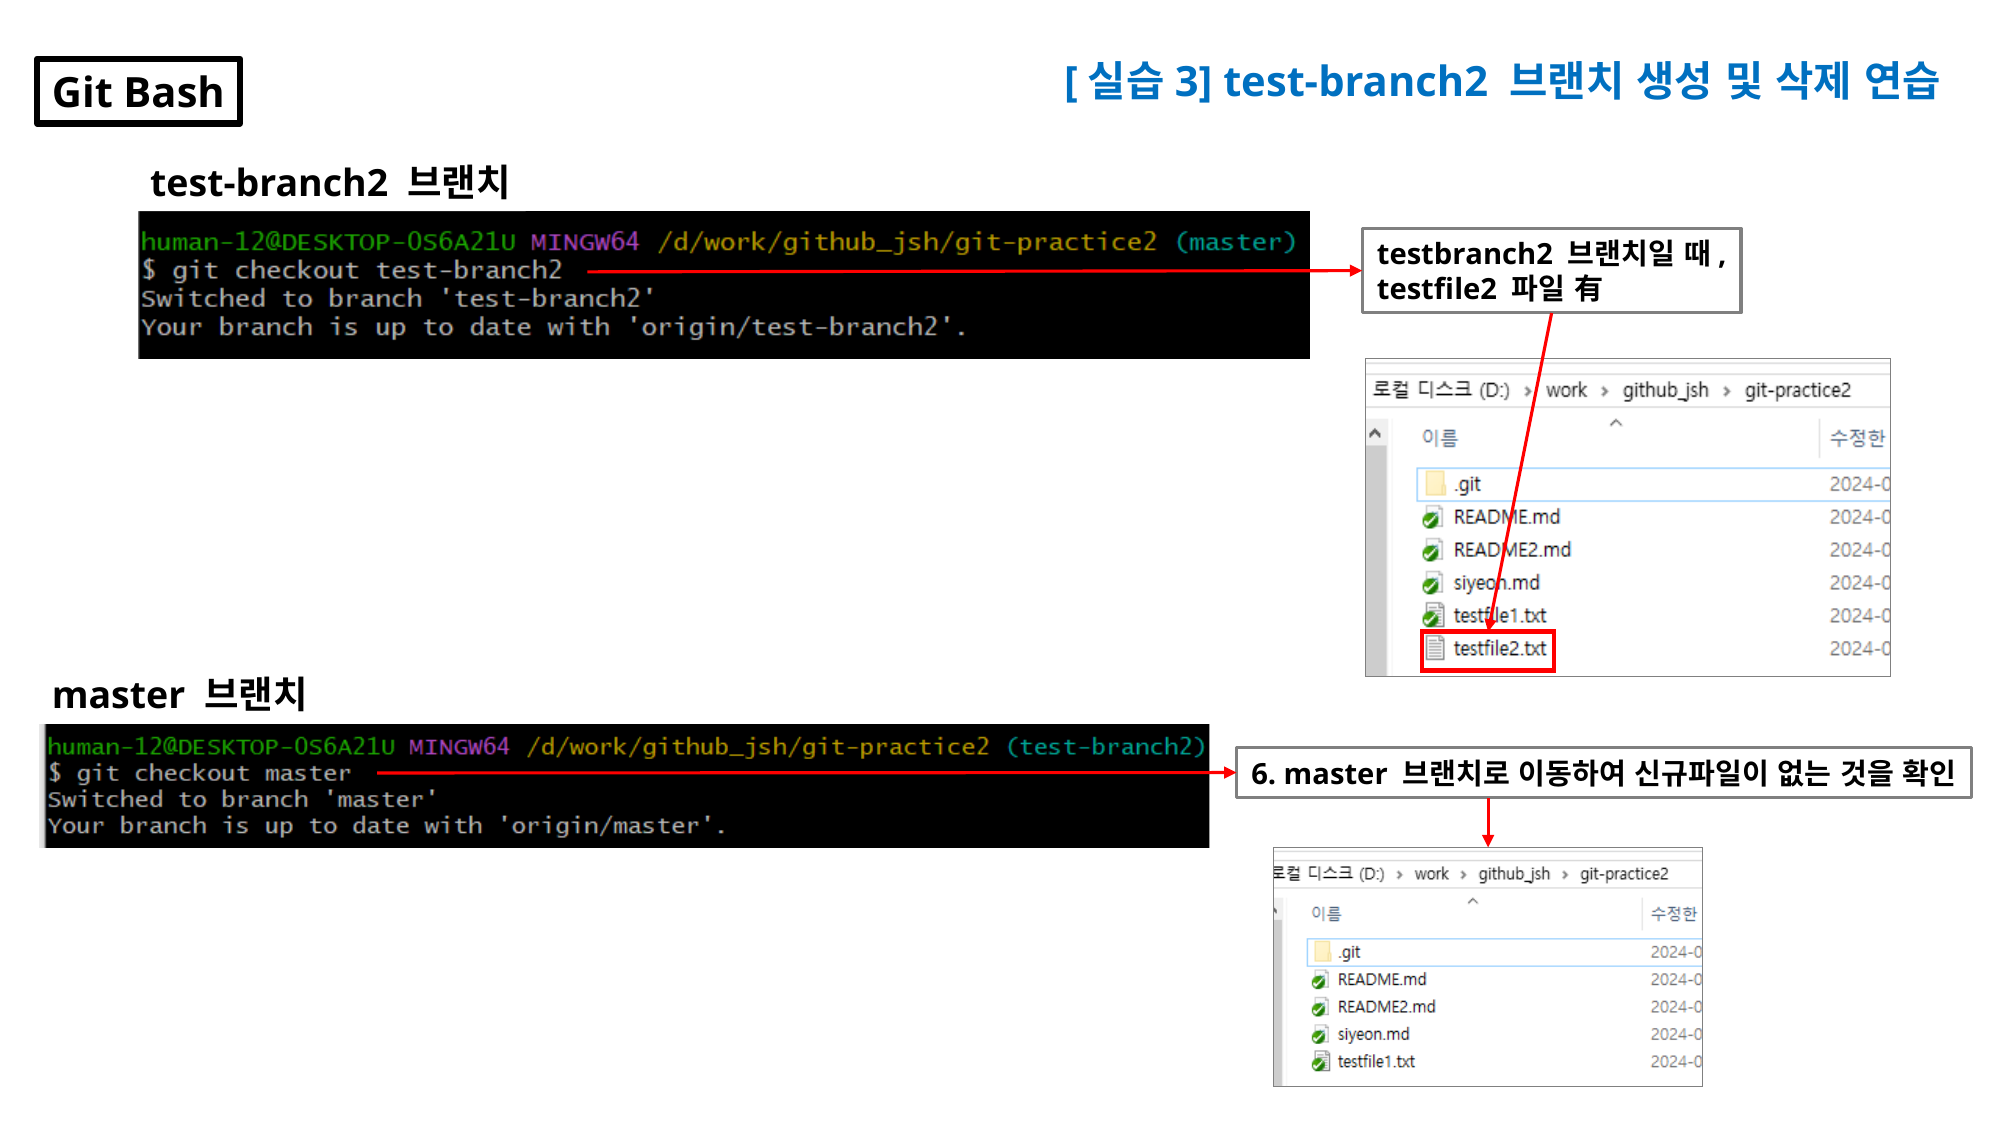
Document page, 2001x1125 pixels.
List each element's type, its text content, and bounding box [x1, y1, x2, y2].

text_box Git Bash [37, 58, 240, 124]
picture [138, 211, 1310, 359]
text_box [실습3] test-branch2 브랜치 생성 및 삭제 연습 [1049, 47, 1956, 112]
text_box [1488, 314, 1552, 632]
picture [1273, 847, 1703, 1087]
text_box 6. master 브랜치로 이동하여 신규파일이 없는 것을 확인 [1236, 747, 1972, 798]
picture [1365, 358, 1891, 676]
text_box test-branch2 브랜치 [135, 151, 526, 212]
text_box testbranch2 브랜치일 때, testfile2 파일 有 [1362, 228, 1742, 313]
picture [39, 724, 1211, 848]
text_box master 브랜치 [37, 663, 323, 724]
